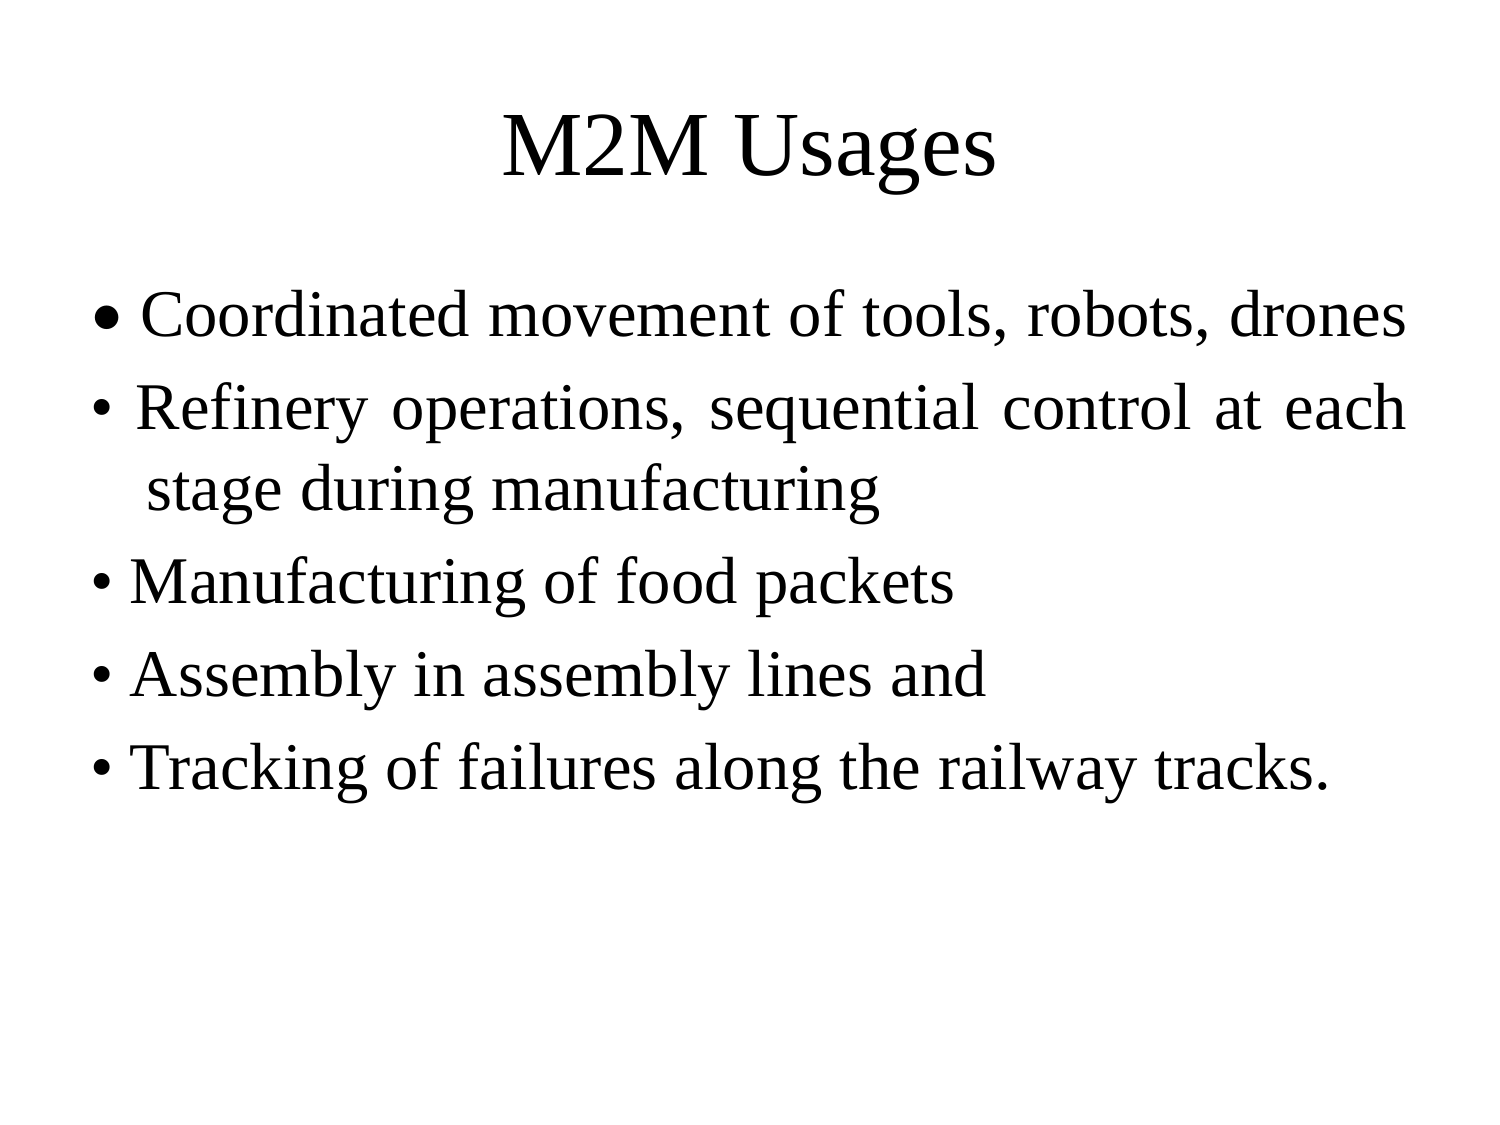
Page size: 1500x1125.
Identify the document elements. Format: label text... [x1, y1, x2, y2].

title M2M Usages [75, 45, 1425, 233]
list • Coordinated movement of tools, robots, drones • Refinery operations, sequential control at each stage during manufacturing • Manufacturing of food packets • Assembly in assembly lines and • Tracking of failures along the railway tracks. [75, 262, 1425, 1005]
